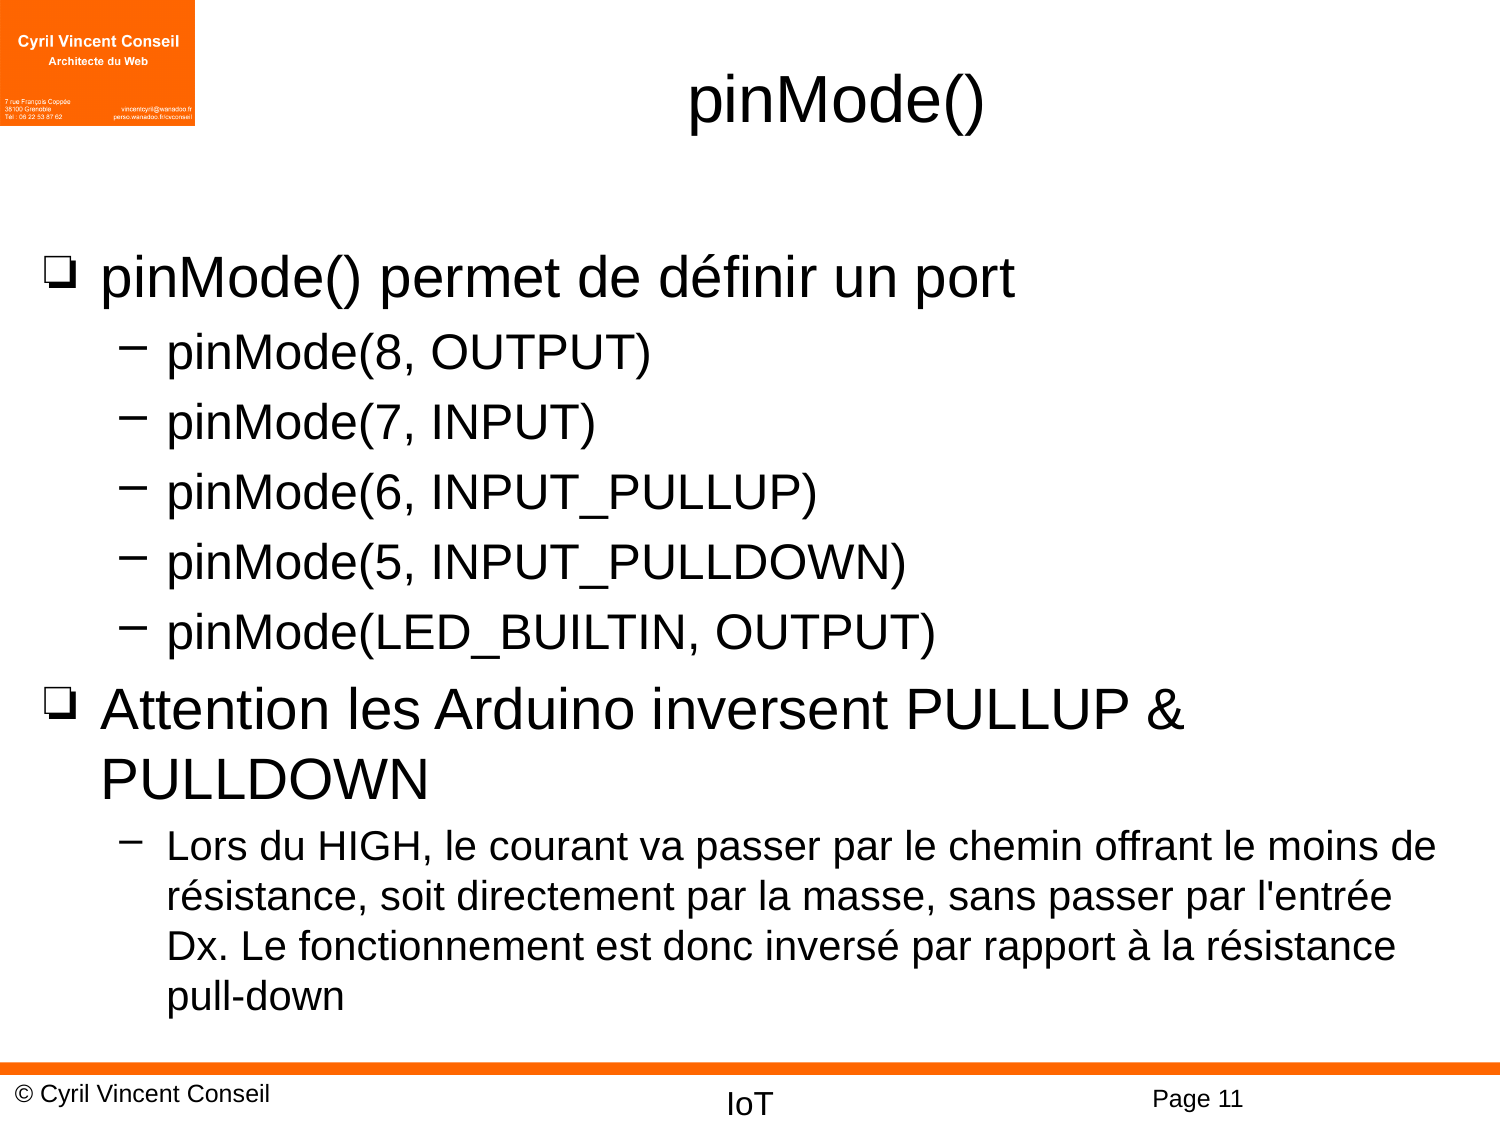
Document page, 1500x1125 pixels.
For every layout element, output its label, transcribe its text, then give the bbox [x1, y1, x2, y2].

picture [0, 0, 195, 126]
list pinMode() permet de définir un port pinMode(8, OUTPUT) pinMode(7, INPUT) pinMode(6, INPUT_PULLUP) pinMode(5, INPUT_PULLDOWN) pinMode(LED_BUILTIN, OUTPUT) Attention les Arduino inversent PULLUP & PULLDOWN Lors du HIGH, le courant va passer par le chemin offrant le moins de résistance, soit directement par la masse, sans passer par l'entrée Dx. Le fonctionnement est donc inversé par rapport à la résistance pull-down [29, 231, 1468, 1059]
title pinMode() [194, 2, 1480, 190]
